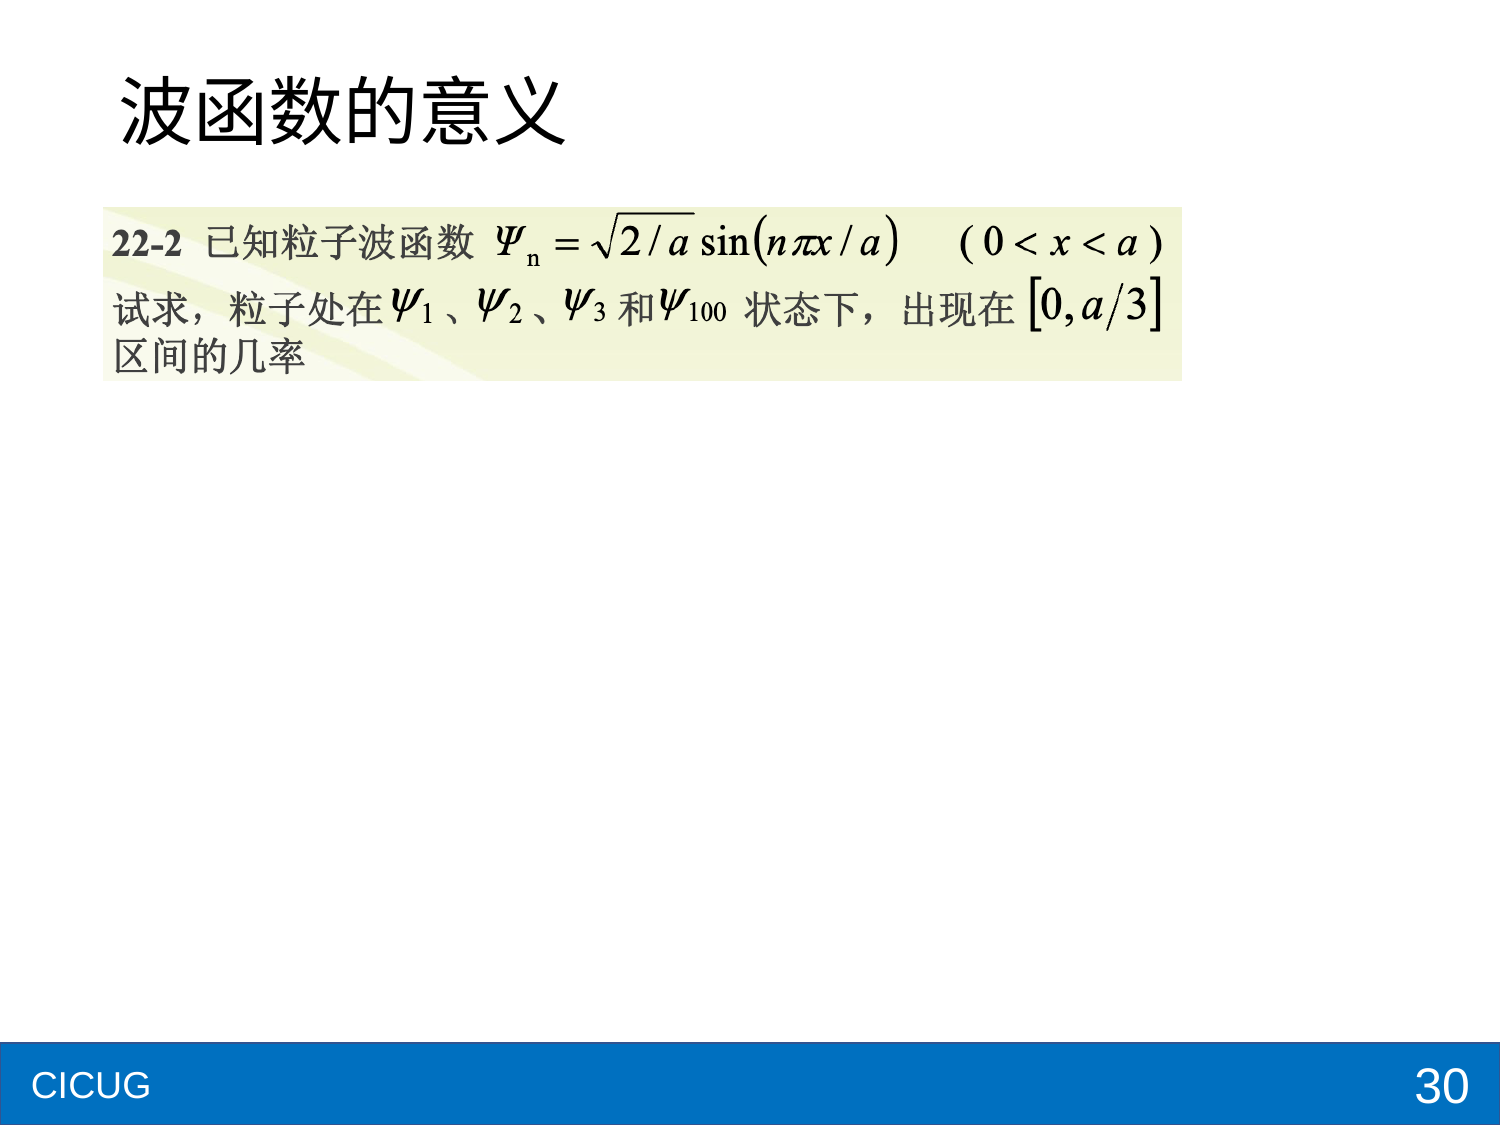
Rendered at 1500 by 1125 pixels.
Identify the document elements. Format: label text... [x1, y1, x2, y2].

slide_number 30 [1147, 1054, 1485, 1114]
title 波函数的意义 [103, 59, 1397, 171]
picture [103, 207, 1182, 381]
